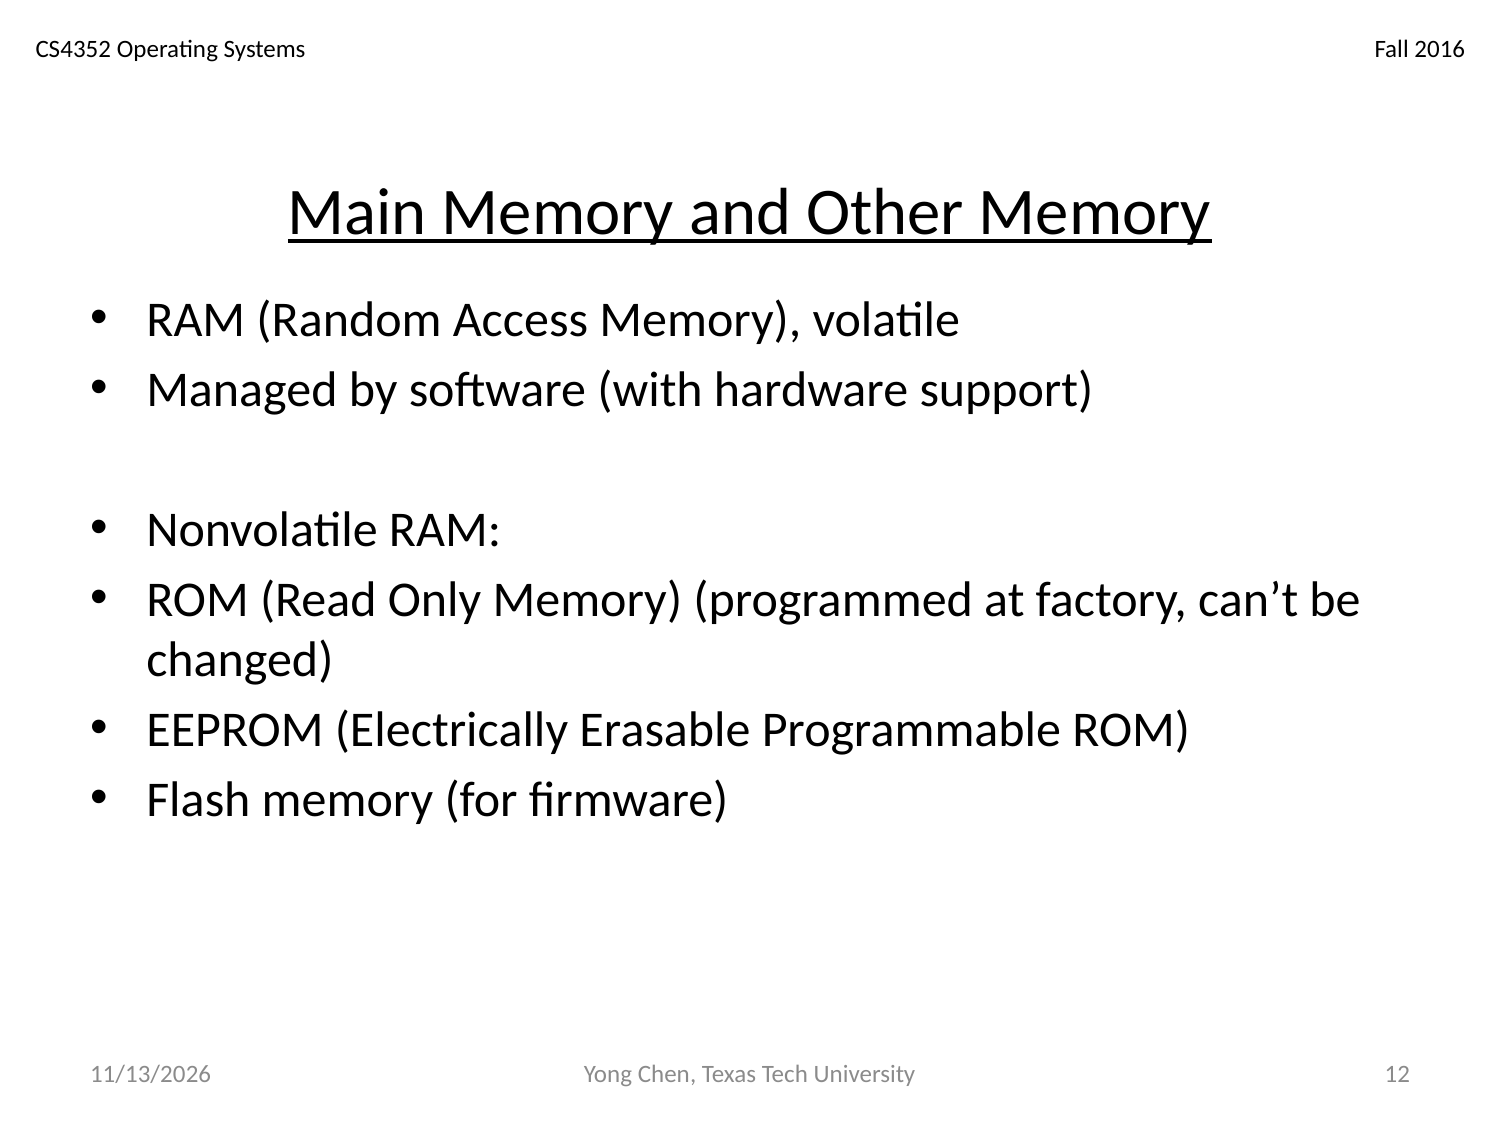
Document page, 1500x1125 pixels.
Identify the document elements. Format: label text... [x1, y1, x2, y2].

slide_number 12 [1074, 1042, 1425, 1103]
list RAM (Random Access Memory), volatile Managed by software (with hardware support) Nonvolatile RAM: ROM (Read Only Memory) (programmed at factory, can’t be changed) EEPROM (Electrically Erasable Programmable ROM) Flash memory (for firmware) [75, 279, 1425, 1029]
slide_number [75, 1042, 425, 1103]
title Main Memory and Other Memory [75, 160, 1425, 263]
footer Yong Chen, Texas Tech University [512, 1042, 988, 1103]
